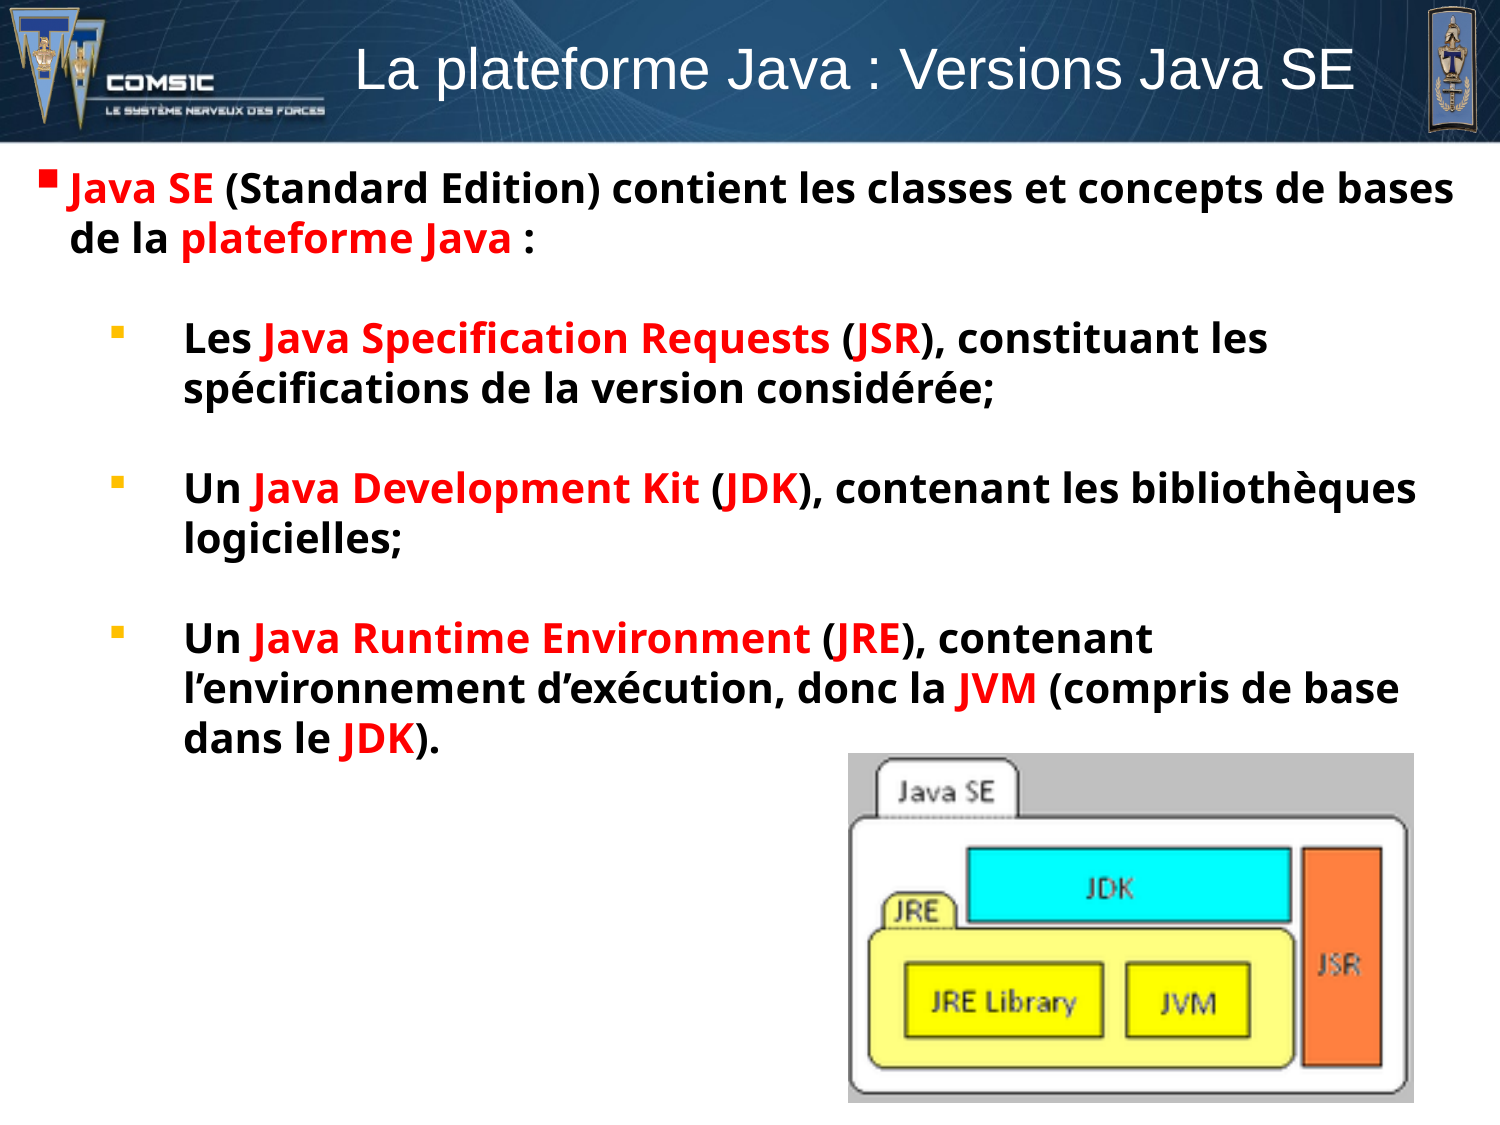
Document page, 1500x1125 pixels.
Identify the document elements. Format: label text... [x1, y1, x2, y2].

title La plateforme Java : Versions Java SE [339, 16, 1492, 125]
picture [848, 753, 1414, 1103]
text_box Java SE (Standard Edition) contient les classes et concepts de bases de la plateforme Java : Les Java Specification Requests (JSR), constituant les spécifications de la version considérée; Un Java Development Kit (JDK), contenant les bibliothèques logicielles; Un Java Runtime Environment (JRE), contenant l’environnement d’exécution, donc la JVM (compris de base dans le JDK). [19, 154, 1492, 770]
picture [0, 0, 1500, 146]
